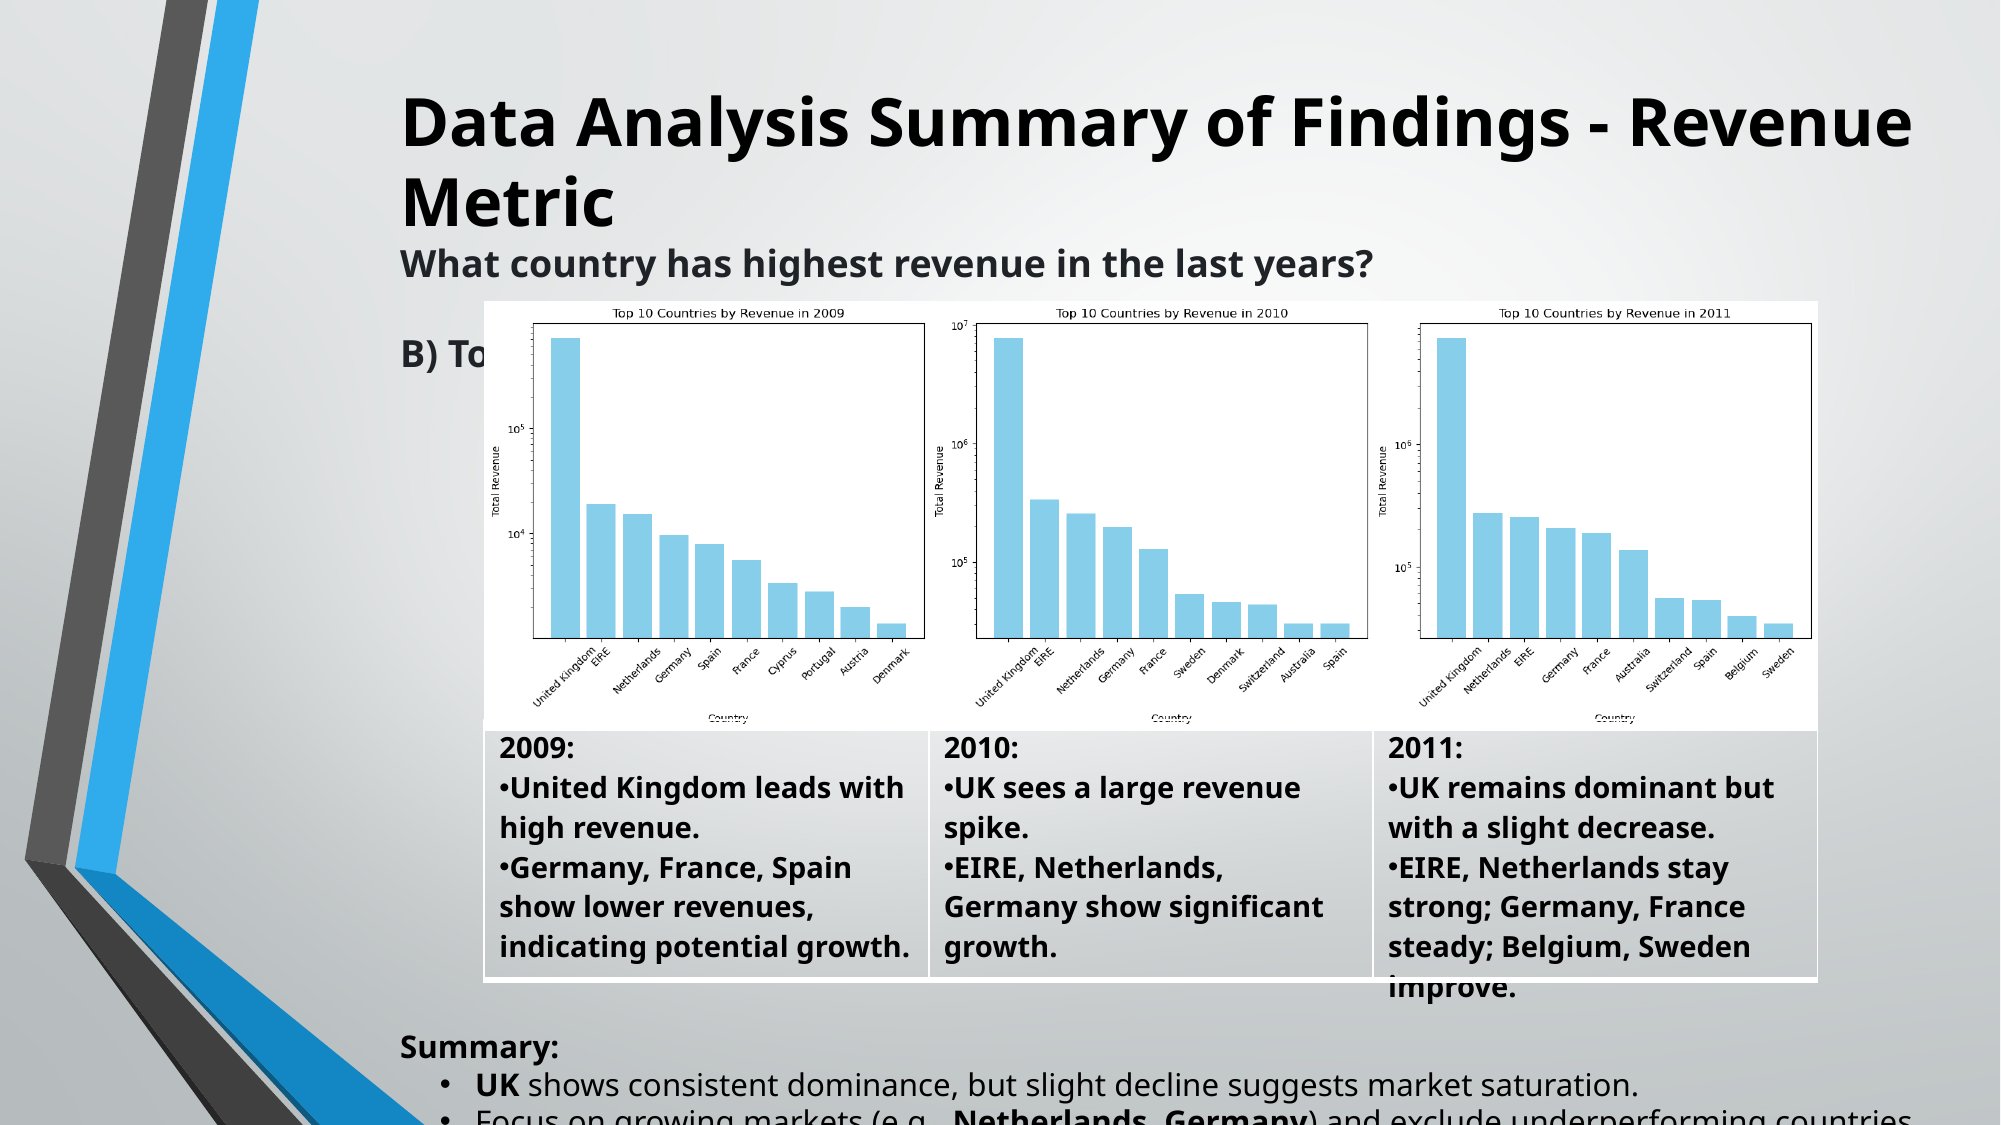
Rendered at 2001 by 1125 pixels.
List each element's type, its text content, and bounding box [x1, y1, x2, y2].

table_header 2010: UK sees a large revenue spike. EIRE, Netherlands, Germany show significant growth. [930, 731, 1372, 977]
table_header 2009: United Kingdom leads with high revenue. Germany, France, Spain show lower revenues, indicating potential growth. [485, 731, 928, 977]
table_header 2011: UK remains dominant but with a slight decrease. EIRE, Netherlands stay strong; Germany, France steady; Belgium, Sweden improve. [1374, 731, 1817, 977]
text_box Data Analysis Summary of Findings - Revenue Metric What country has highest revenue in the last years? B) Top 10 Countries by Revenue for Each Year: Summary: UK shows consistent dominance, but slight decline suggests market saturation. Focus on growing markets (e.g., Netherlands, Germany) and exclude underperforming countries (e.g., Cyprus, Portugal) for modeling. [385, 72, 1933, 1125]
picture [483, 301, 1818, 731]
